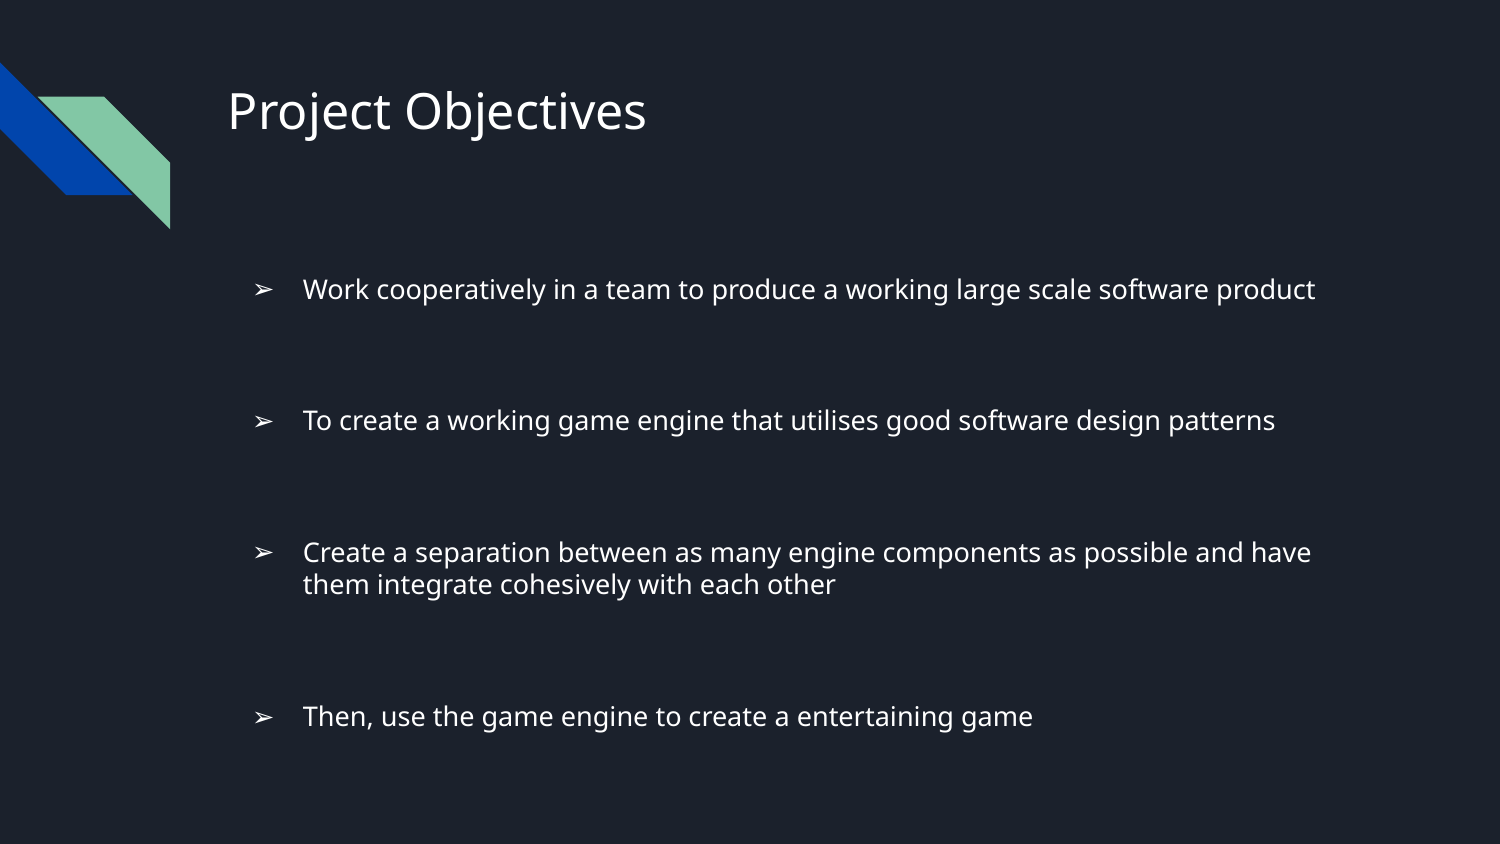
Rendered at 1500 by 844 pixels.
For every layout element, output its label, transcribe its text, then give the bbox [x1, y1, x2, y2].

list Work cooperatively in a team to produce a working large scale software product To create a working game engine that utilises good software design patterns Create a separation between as many engine components as possible and have them integrate cohesively with each other Then, use the game engine to create a entertaining game [212, 257, 1368, 802]
title Project Objectives [212, 64, 1368, 215]
